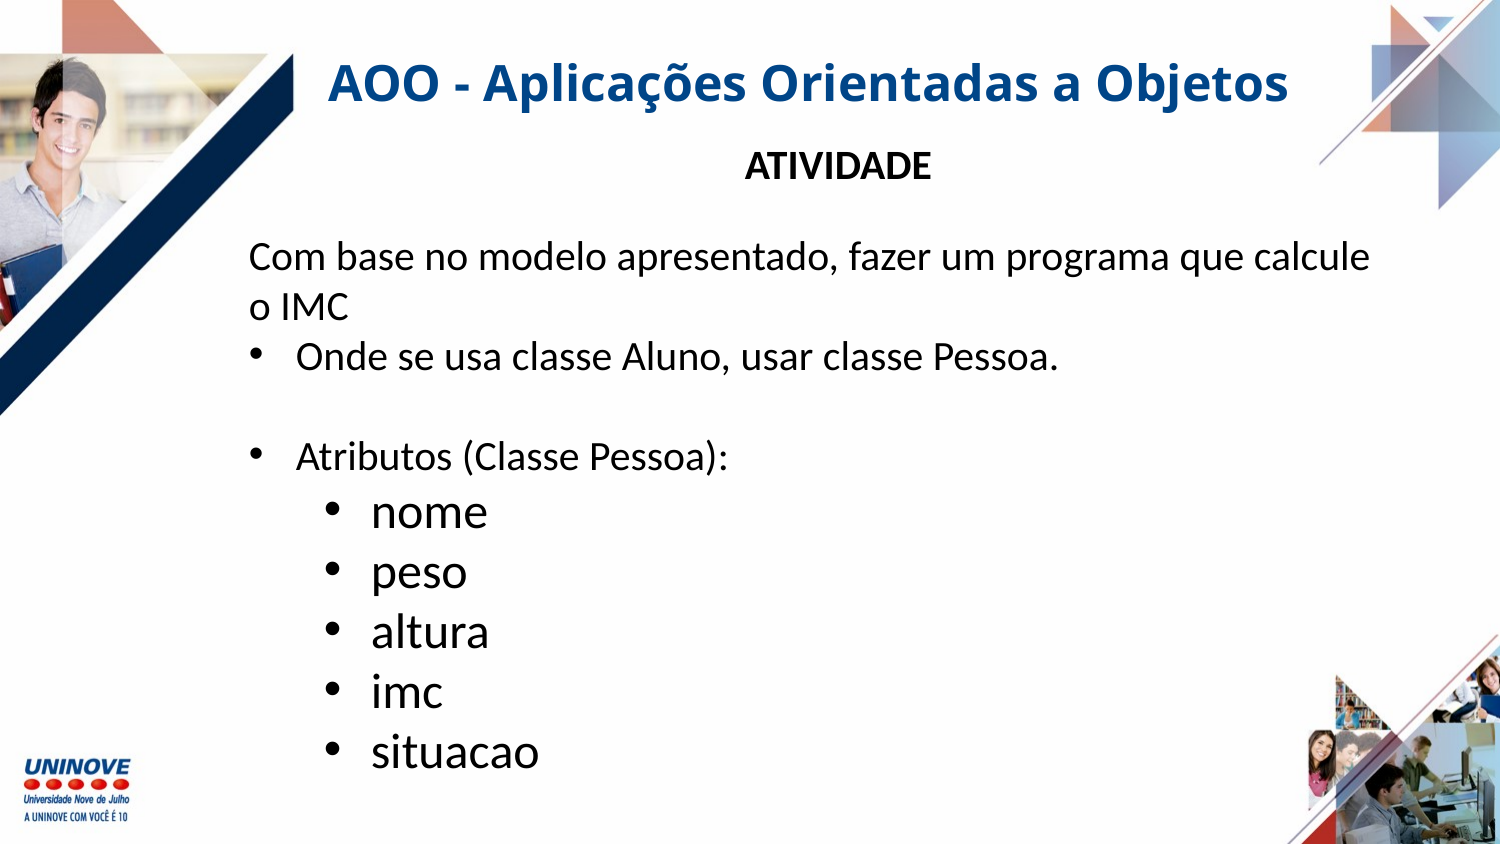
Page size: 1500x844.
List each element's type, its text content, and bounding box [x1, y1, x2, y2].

text_box Com base no modelo apresentado, fazer um programa que calcule o IMC Onde se usa classe Aluno, usar classe Pessoa. Atributos (Classe Pessoa): nome peso altura imc situacao [234, 221, 1388, 786]
picture [0, 0, 1500, 844]
text_box AOO - Aplicações Orientadas a Objetos [289, 43, 1329, 119]
text_box ATIVIDADE [259, 130, 1418, 196]
